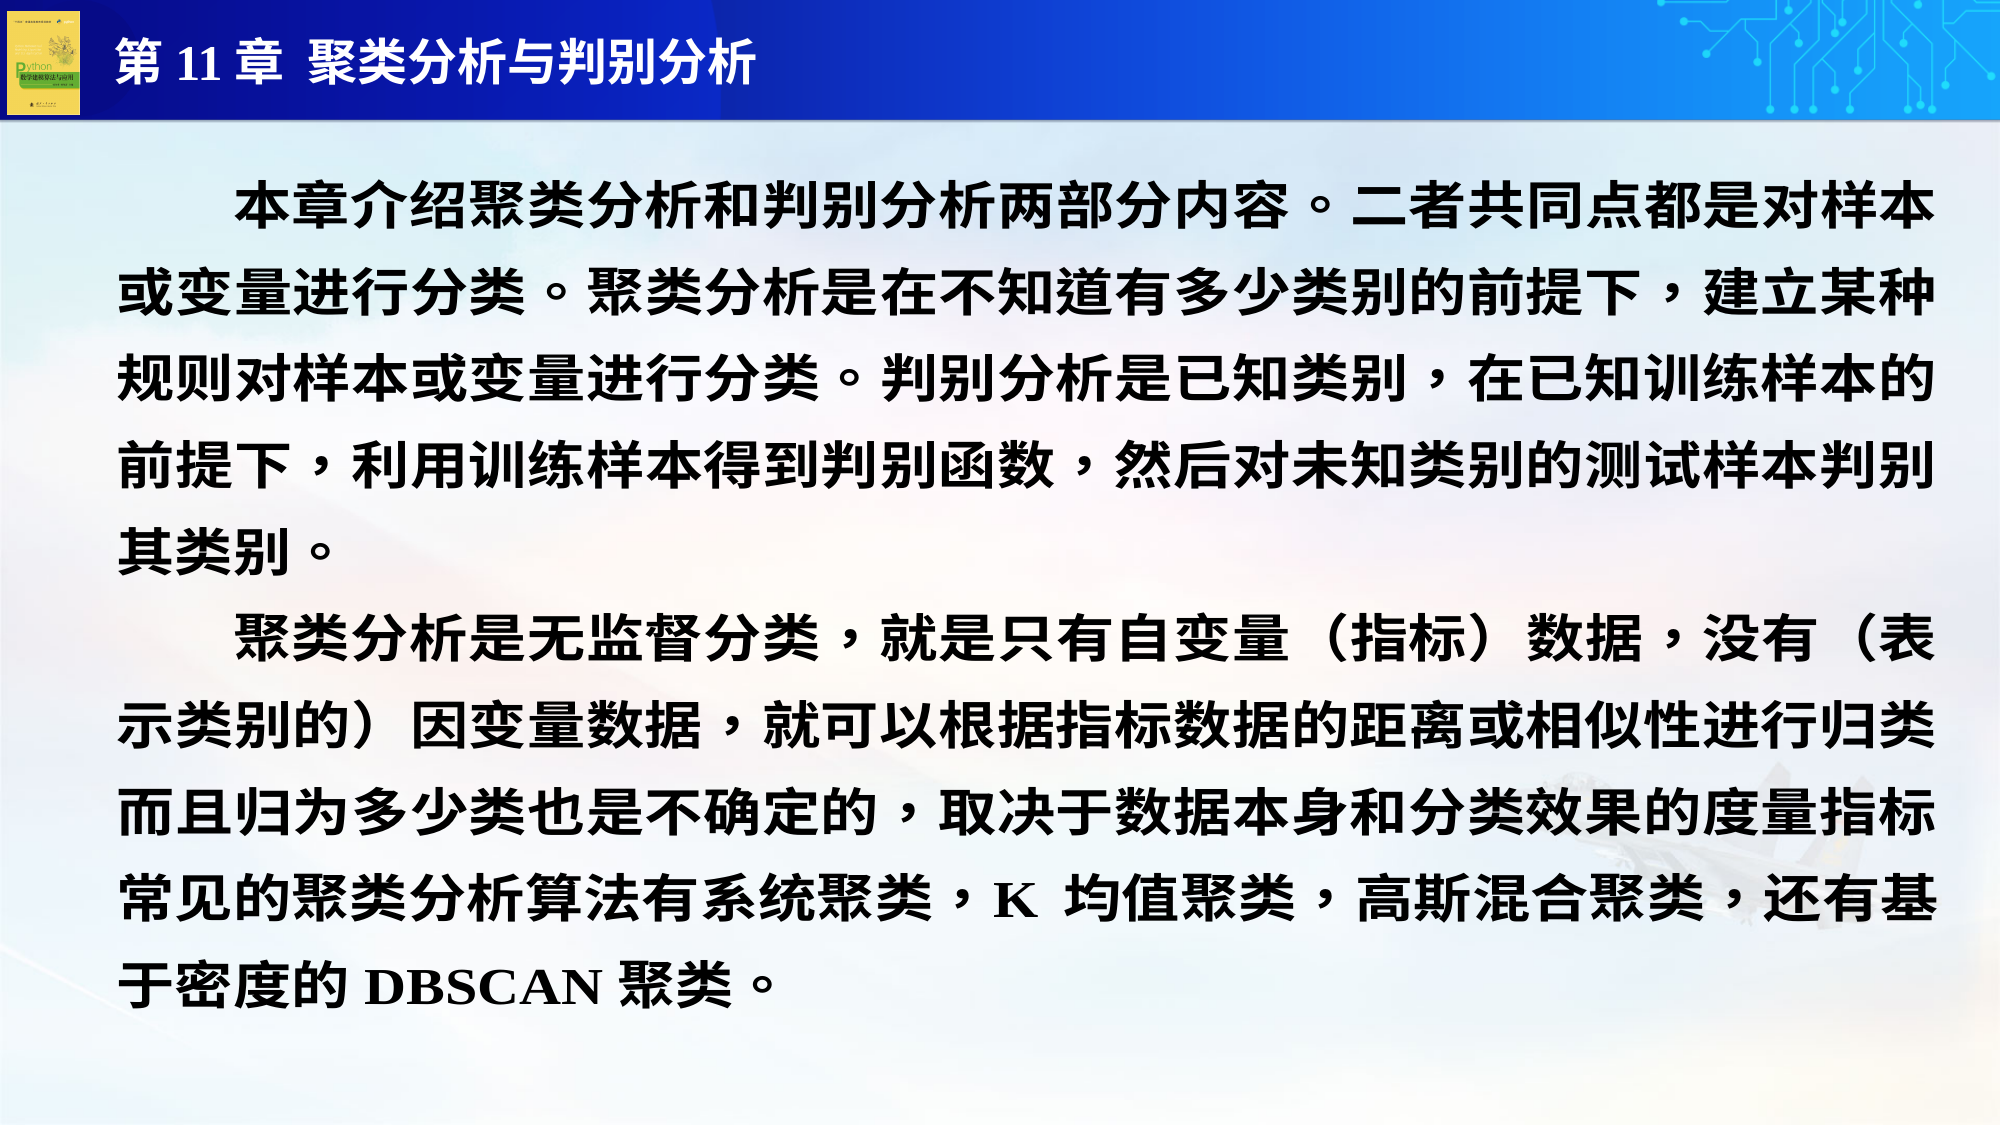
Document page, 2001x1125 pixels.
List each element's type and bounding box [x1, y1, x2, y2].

text_box [116, 163, 1939, 1061]
picture [0, 0, 2000, 1125]
picture [142, 46, 151, 51]
